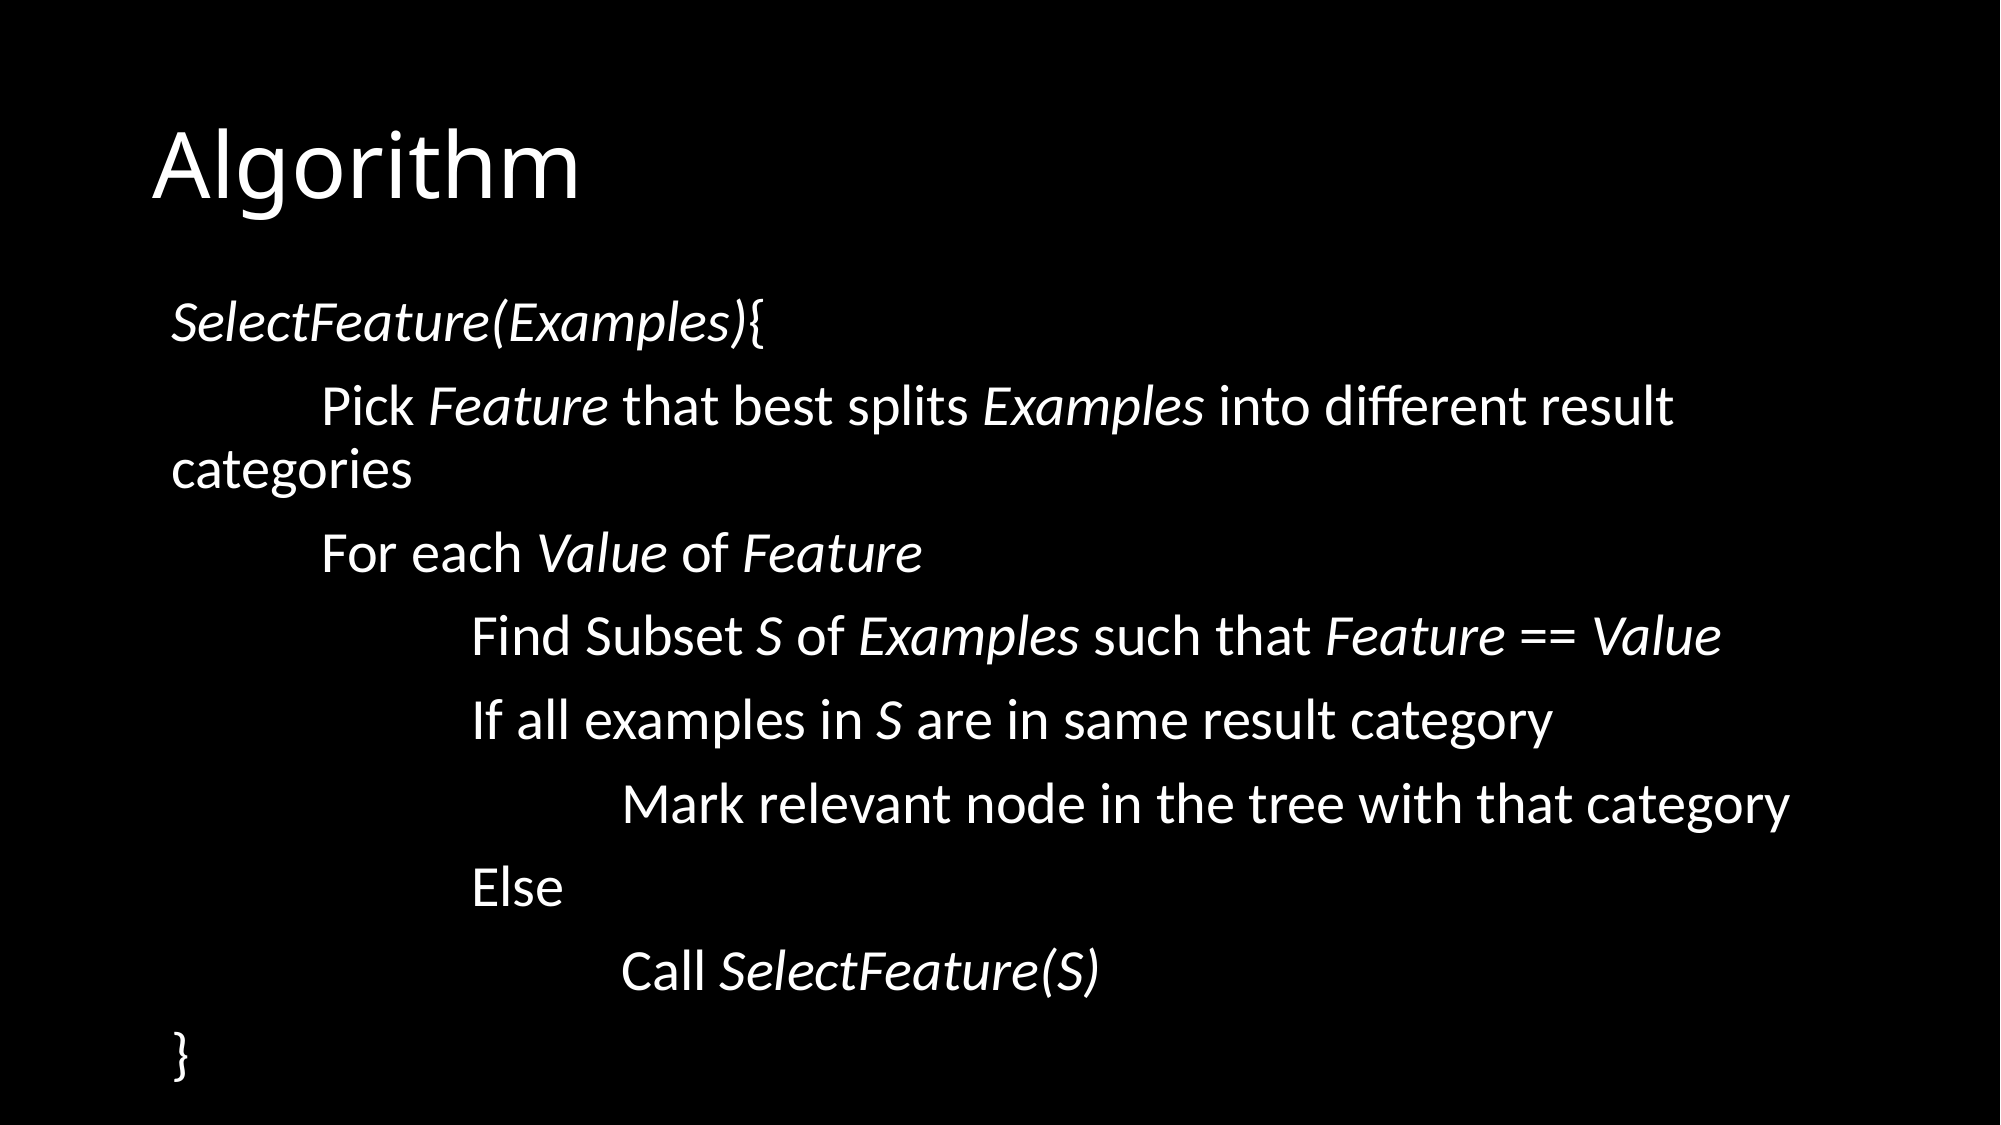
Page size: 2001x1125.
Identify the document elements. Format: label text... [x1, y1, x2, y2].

list SelectFeature(Examples){ Pick Feature that best splits Examples into different result categories For each Value of Feature Find Subset S of Examples such that Feature == Value If all examples in S are in same result category Mark relevant node in the tree with that category Else Call SelectFeature(S) } [149, 284, 1883, 1101]
title Algorithm [137, 59, 1863, 278]
